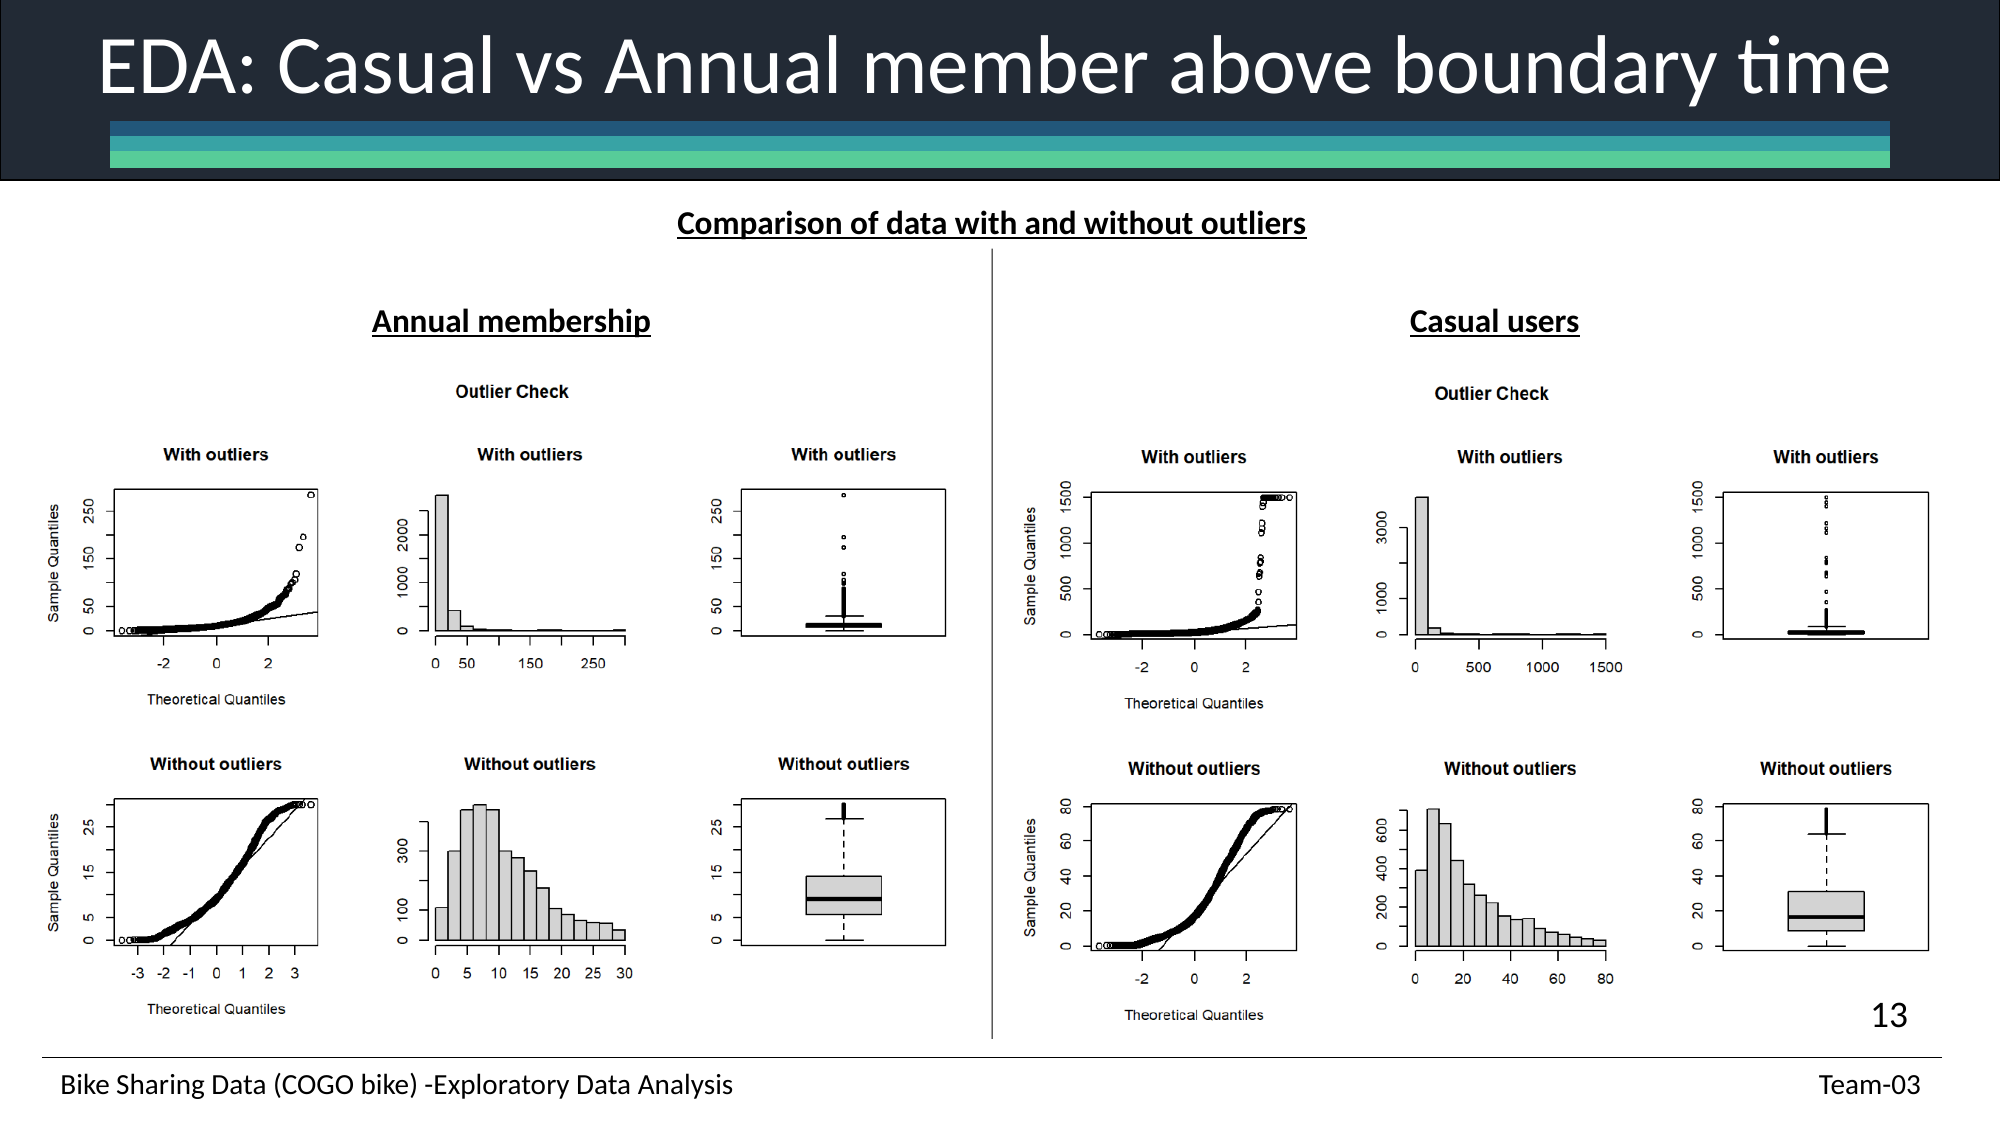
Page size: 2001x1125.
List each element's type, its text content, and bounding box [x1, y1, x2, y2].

text_box Comparison of data with and without outliers [635, 194, 1349, 249]
text_box Casual users [1138, 292, 1852, 347]
text_box [0, 0, 2000, 181]
text_box Bike Sharing Data (COGO bike) -Exploratory Data Analysis [18, 1057, 756, 1108]
picture [36, 370, 952, 1021]
text_box 13 [1855, 982, 1943, 1043]
text_box Team-03 [1776, 1058, 1943, 1108]
text_box EDA: Casual vs Annual member above boundary time [83, 2, 1927, 118]
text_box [110, 121, 1890, 167]
text_box Annual membership [154, 292, 869, 347]
picture [1022, 370, 1938, 1028]
